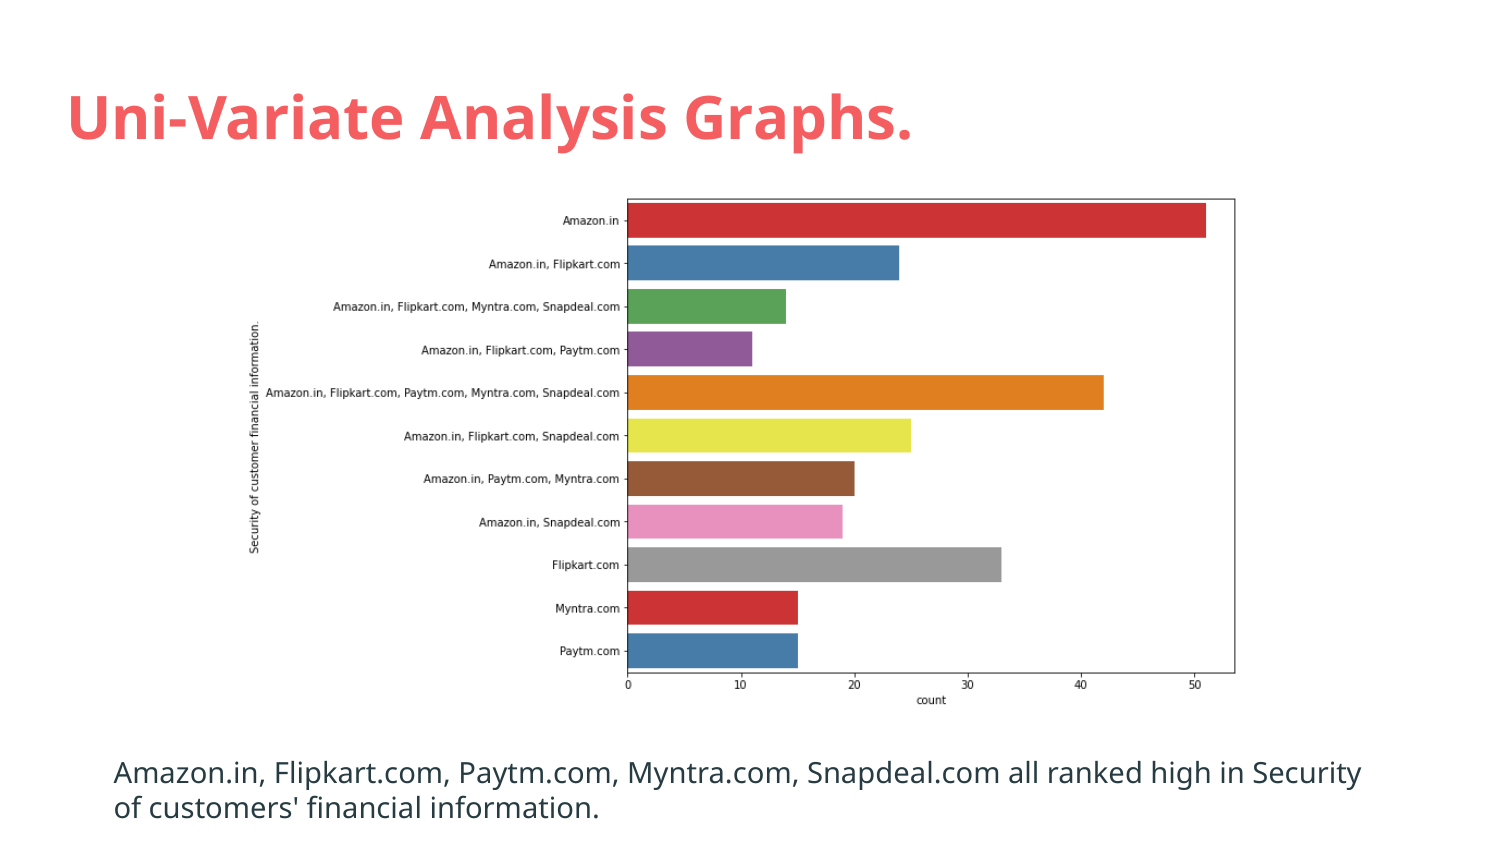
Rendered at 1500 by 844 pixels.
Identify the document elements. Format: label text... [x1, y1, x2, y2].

text_box Amazon.in, Flipkart.com, Paytm.com, Myntra.com, Snapdeal.com all ranked high in Security of customers' financial information. [98, 738, 1386, 839]
title Uni-Variate Analysis Graphs. [51, 64, 1449, 167]
picture [242, 191, 1242, 715]
